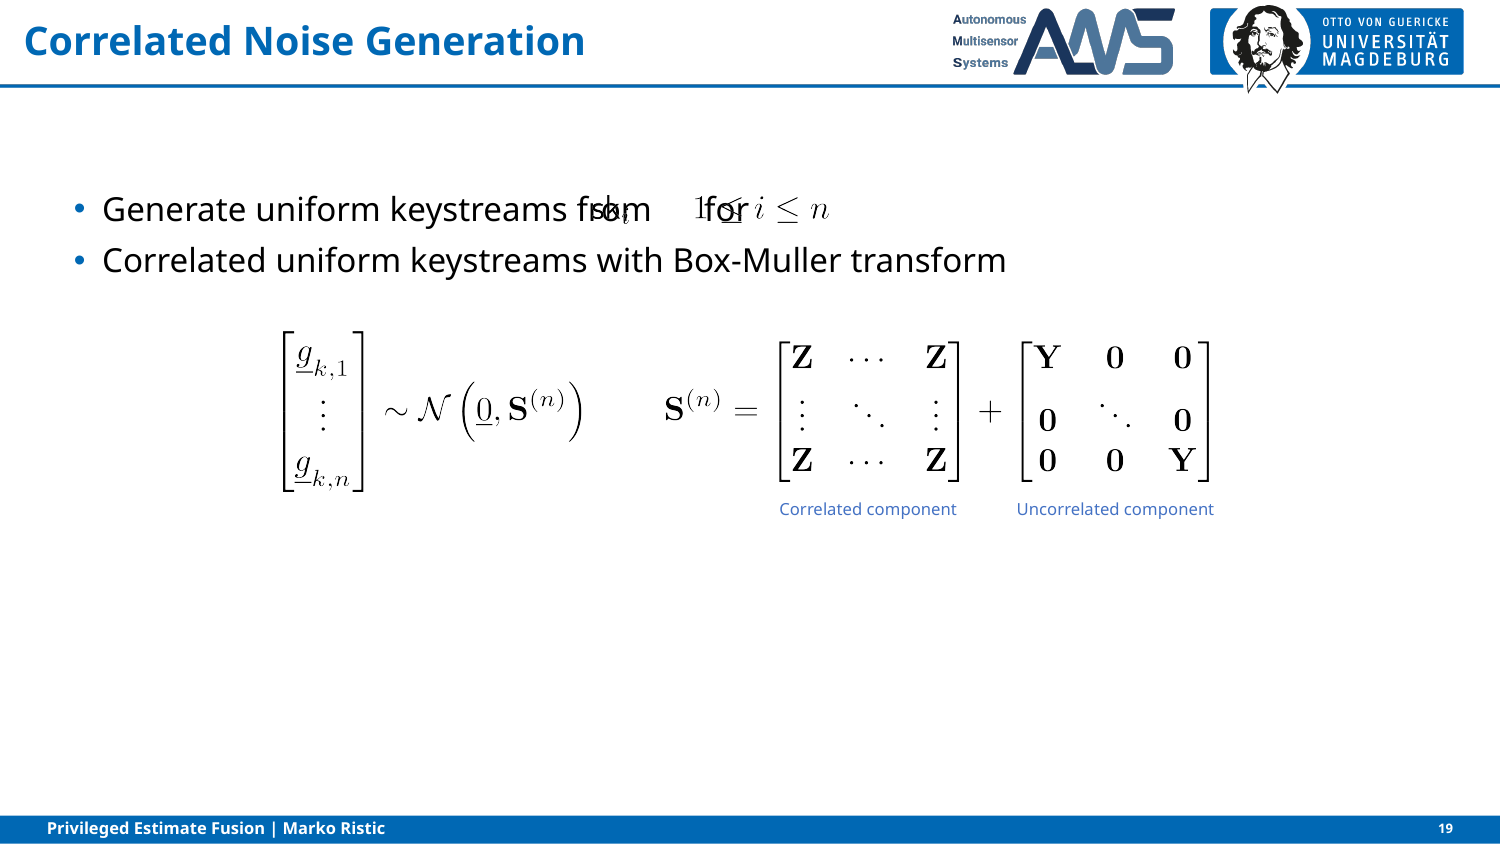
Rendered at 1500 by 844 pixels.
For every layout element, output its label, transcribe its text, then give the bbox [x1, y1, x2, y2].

picture [0, 0, 1500, 103]
picture [695, 196, 829, 223]
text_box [283, 331, 1217, 527]
list Generate uniform keystreams from for Correlated uniform keystreams with Box-Muller transform [59, 184, 1441, 721]
slide_number 19 [1312, 815, 1454, 844]
footer Privileged Estimate Fusion | Marko Ristic [46, 815, 554, 844]
picture [592, 195, 629, 224]
title Correlated Noise Generation [0, 0, 943, 86]
